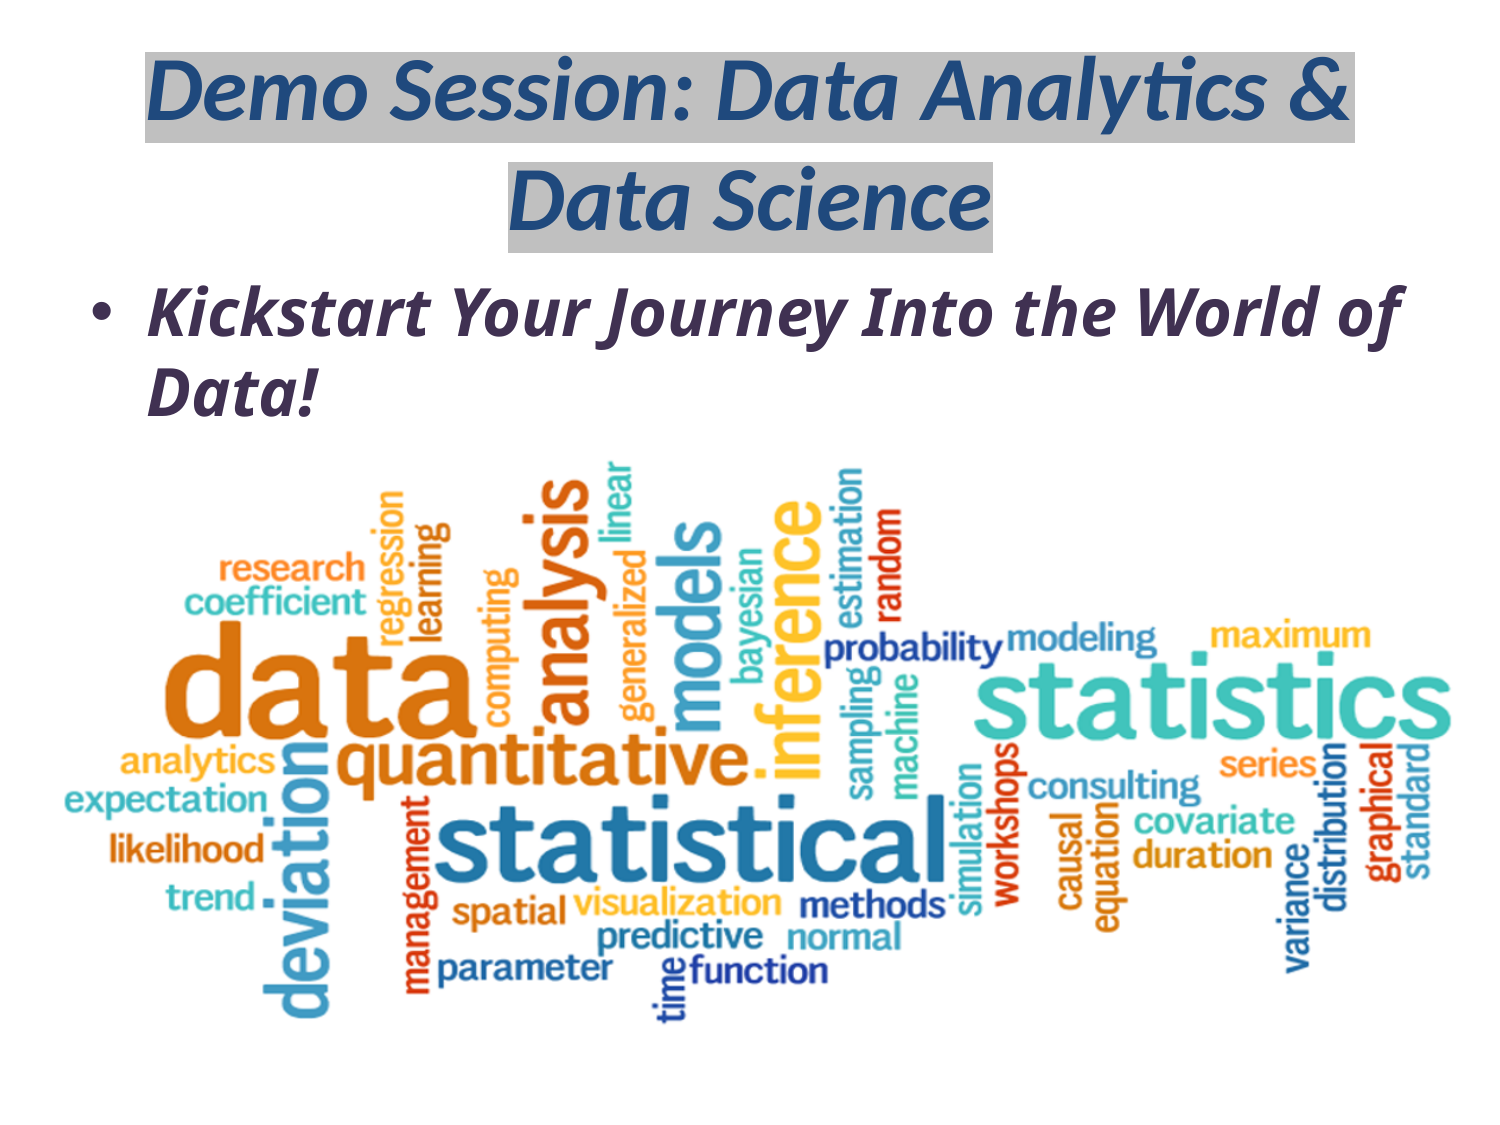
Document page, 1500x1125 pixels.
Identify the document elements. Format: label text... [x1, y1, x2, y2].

list Kickstart Your Journey Into the World of Data! [75, 262, 1425, 434]
title Demo Session: Data Analytics & Data Science [75, 45, 1425, 233]
picture [47, 436, 1471, 1036]
